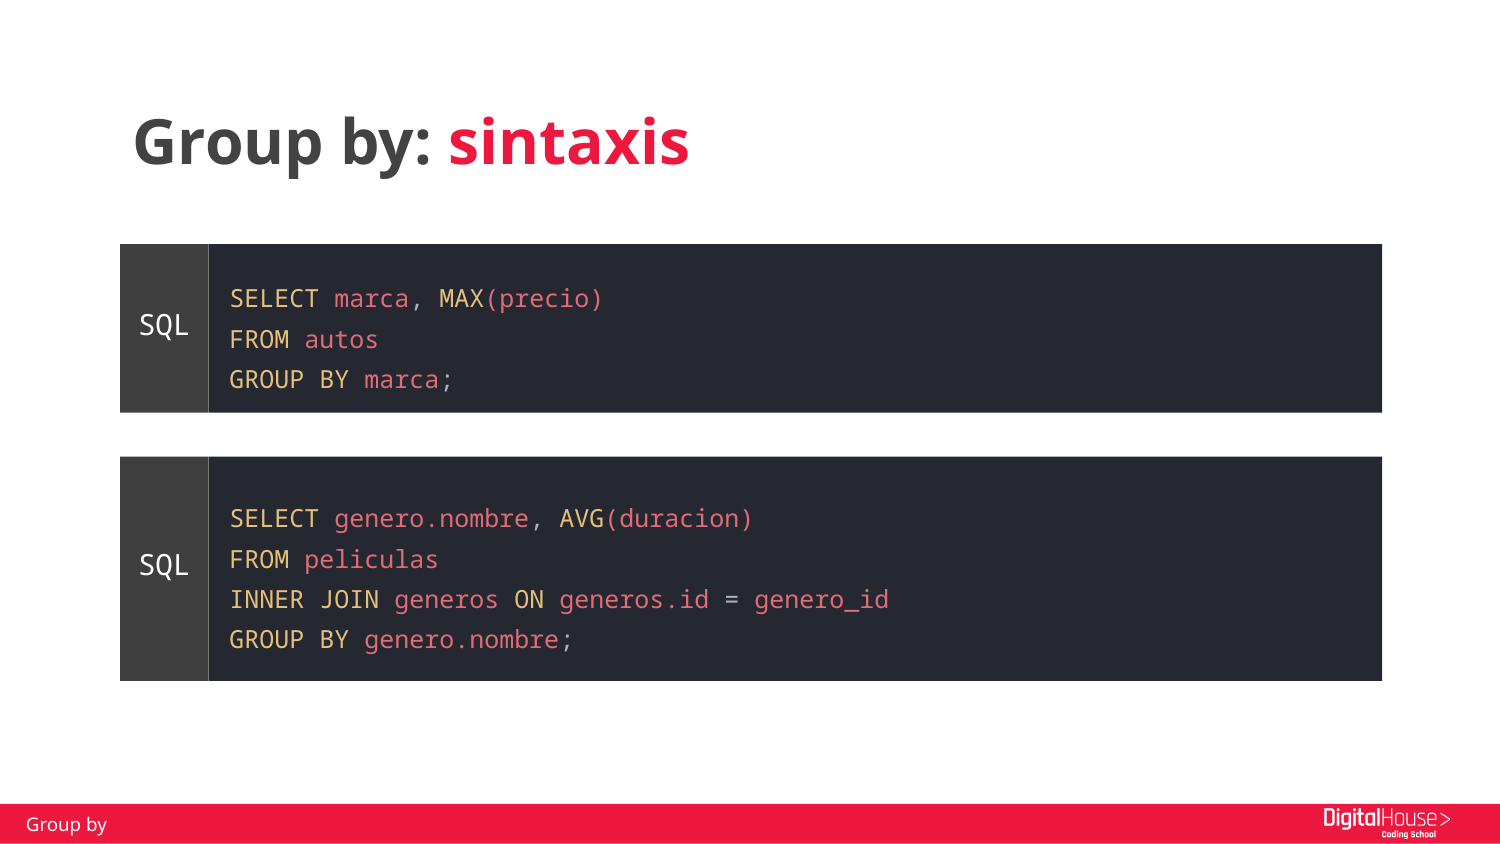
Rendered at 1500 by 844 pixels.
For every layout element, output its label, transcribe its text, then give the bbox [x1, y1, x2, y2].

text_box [119, 456, 1383, 682]
picture [1324, 808, 1450, 839]
text_box Group by: sintaxis [117, 90, 1383, 193]
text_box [119, 243, 1383, 413]
